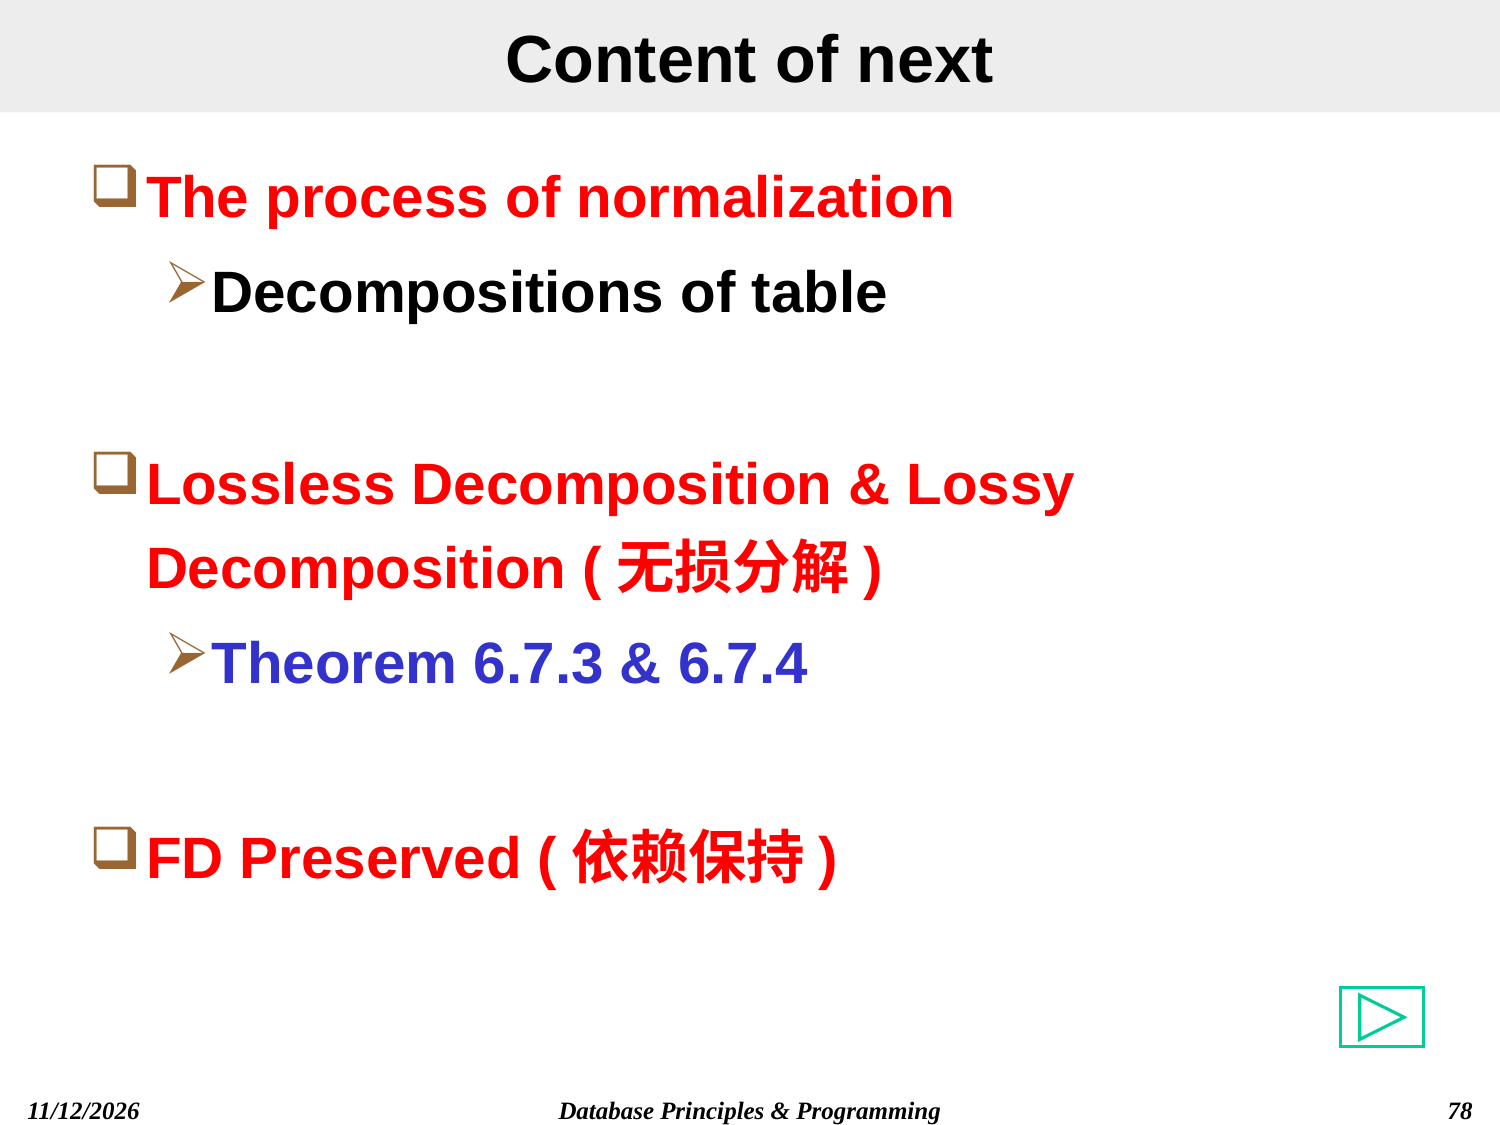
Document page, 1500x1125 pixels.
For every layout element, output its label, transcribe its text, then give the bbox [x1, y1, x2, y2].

list The process of normalization Decompositions of table Lossless Decomposition & Lossy Decomposition (无损分解) Theorem 6.7.3 & 6.7.4 FD Preserved (依赖保持) [74, 137, 1426, 1063]
text_box Database Principles & Programming [425, 1087, 1075, 1125]
text_box [12, 1087, 325, 1125]
title Content of next [0, 0, 1500, 113]
text_box [1174, 1087, 1488, 1125]
text_box [1340, 987, 1424, 1047]
